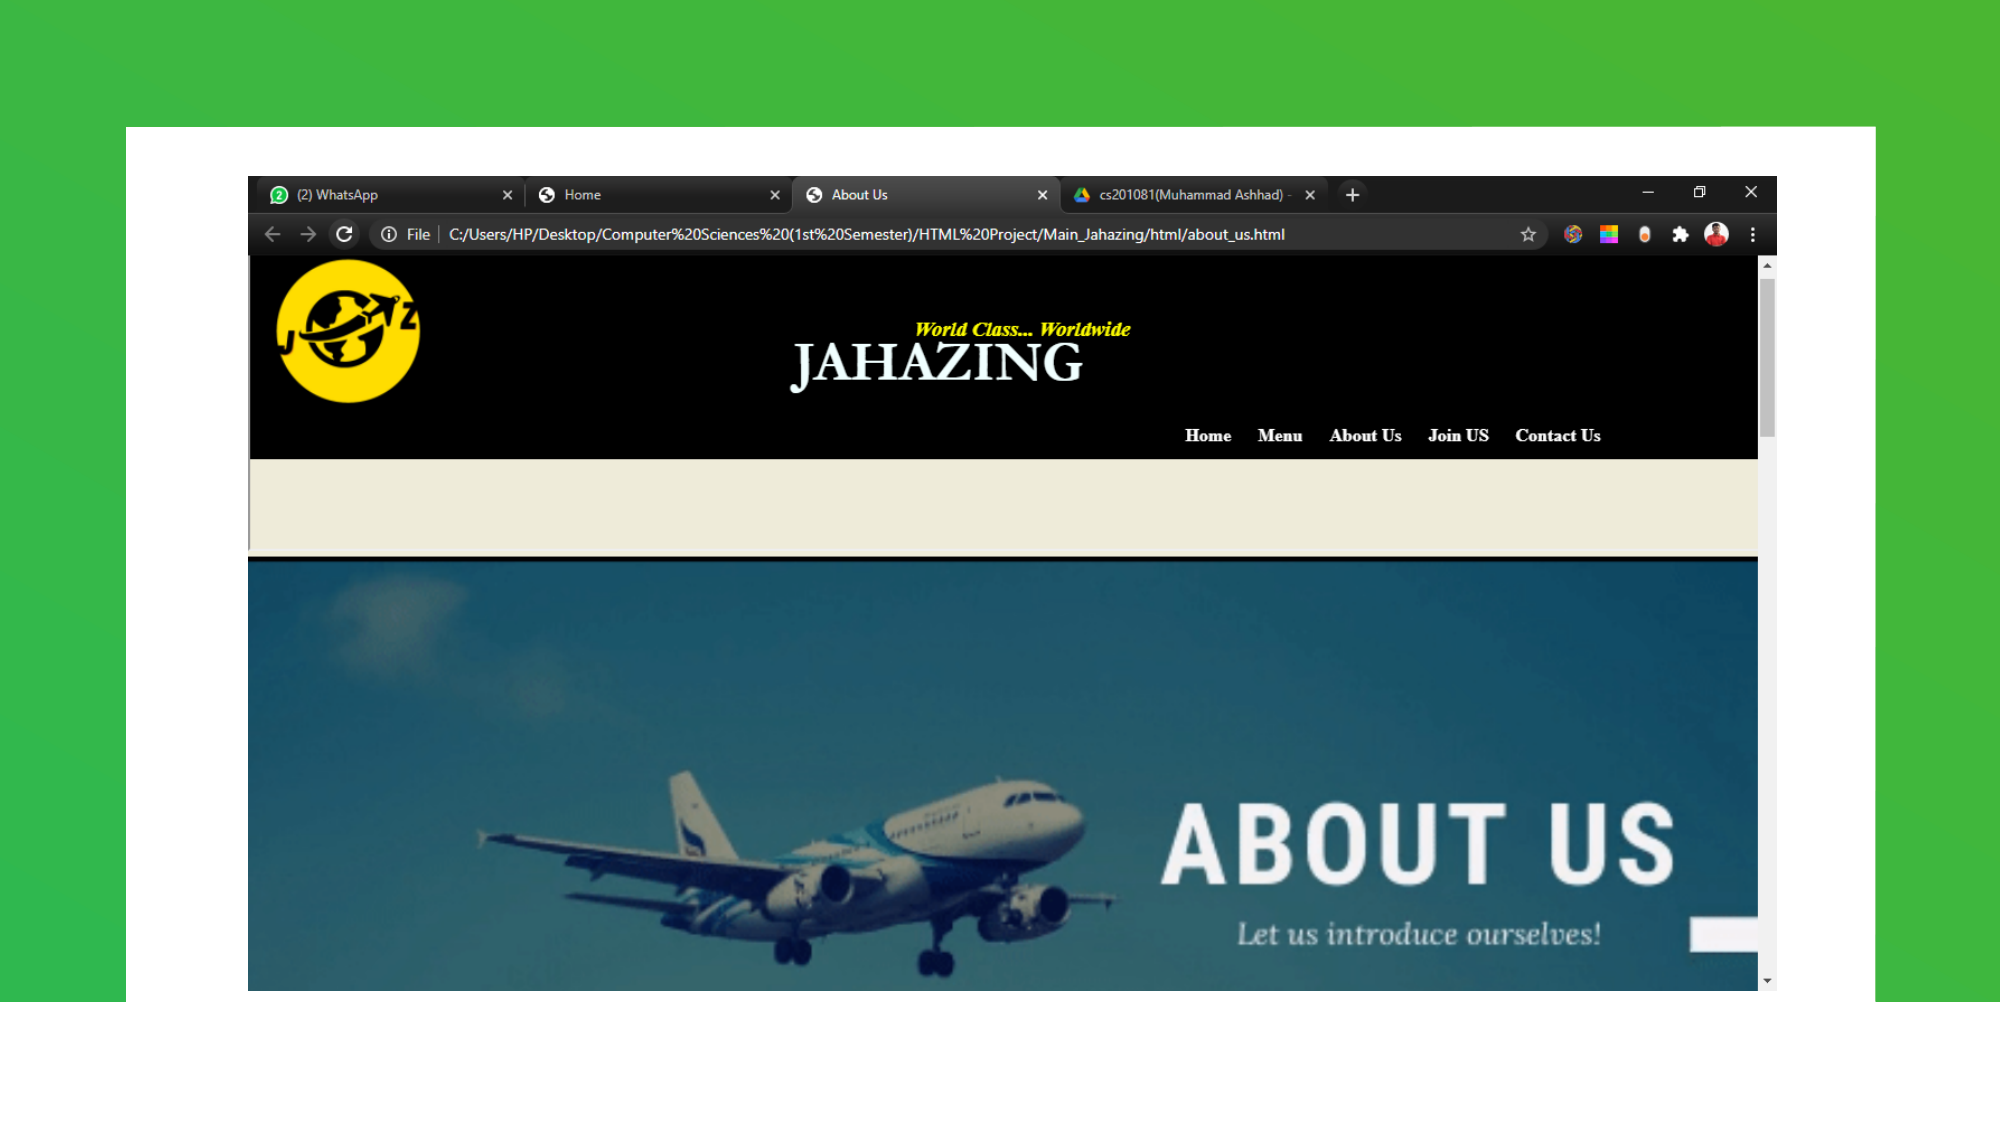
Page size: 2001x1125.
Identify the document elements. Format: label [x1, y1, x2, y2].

picture [248, 176, 1777, 991]
